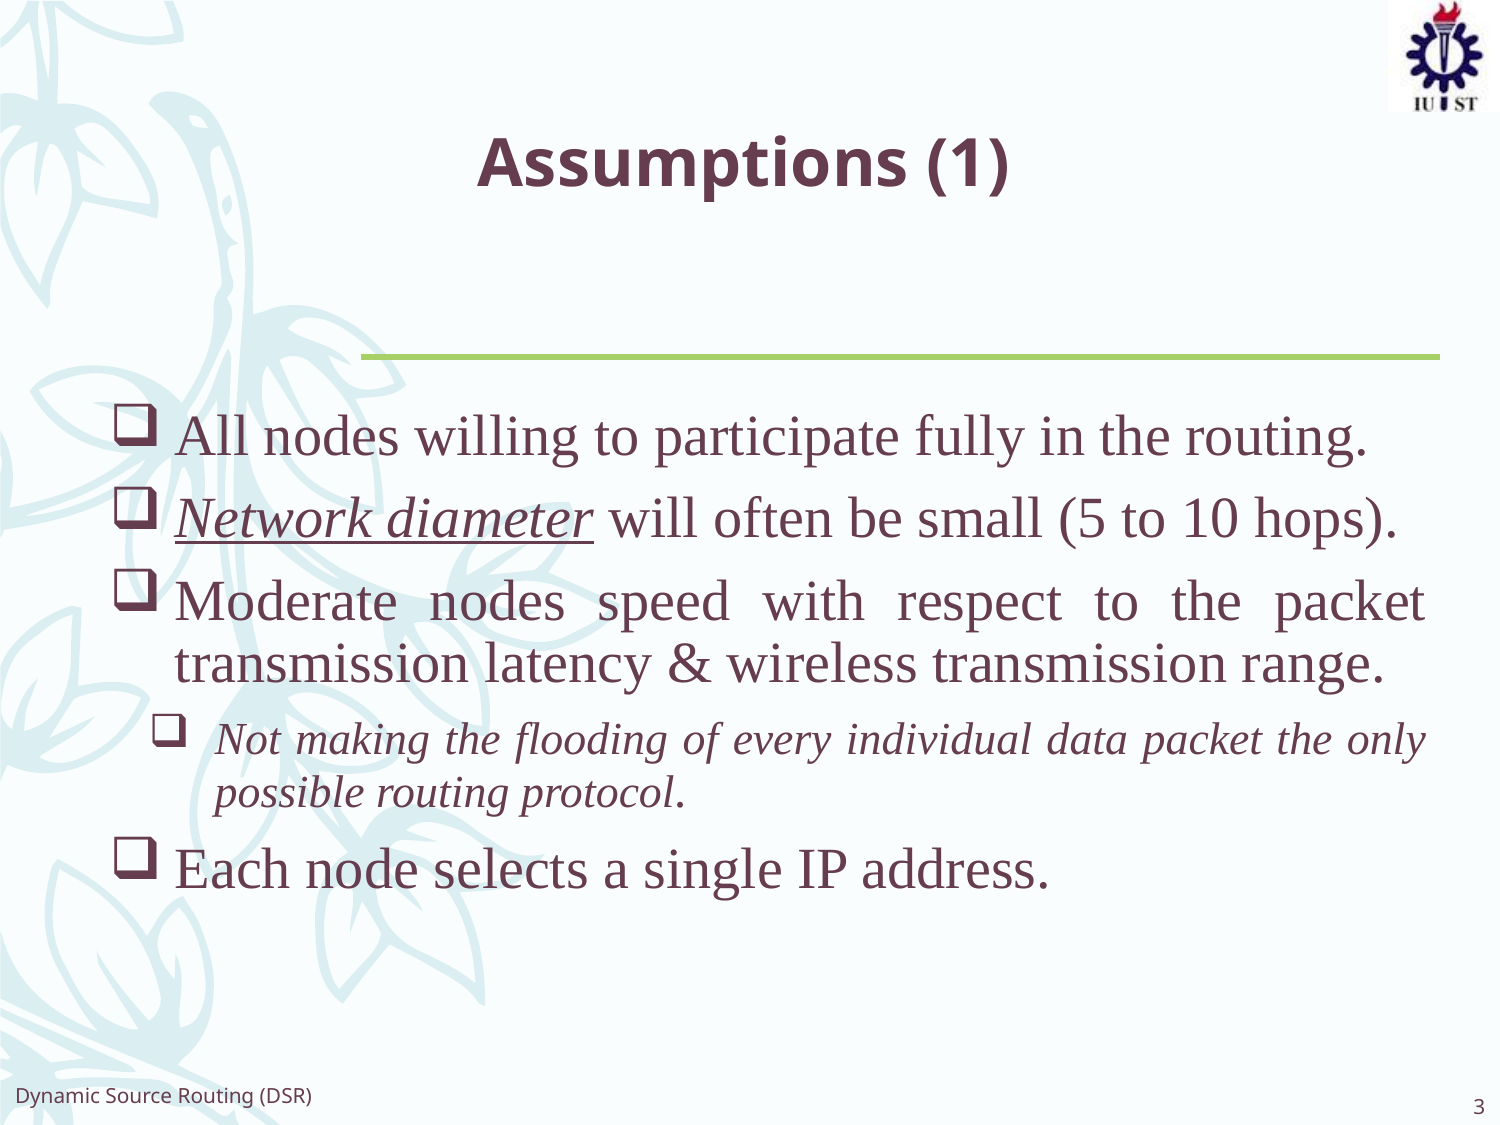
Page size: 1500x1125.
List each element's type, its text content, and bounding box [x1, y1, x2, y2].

text_box Assumptions (1) [64, 66, 1424, 254]
slide_number 3 [1268, 1026, 1500, 1125]
picture [1388, 0, 1500, 113]
footer Dynamic Source Routing (DSR) [0, 1065, 698, 1125]
list All nodes willing to participate fully in the routing. Network diameter will often be small (5 to 10 hops). Moderate nodes speed with respect to the packet transmission latency & wireless transmission range. Not making the flooding of every individual data packet the only possible routing protocol. Each node selects a single IP address. [94, 397, 1442, 1125]
